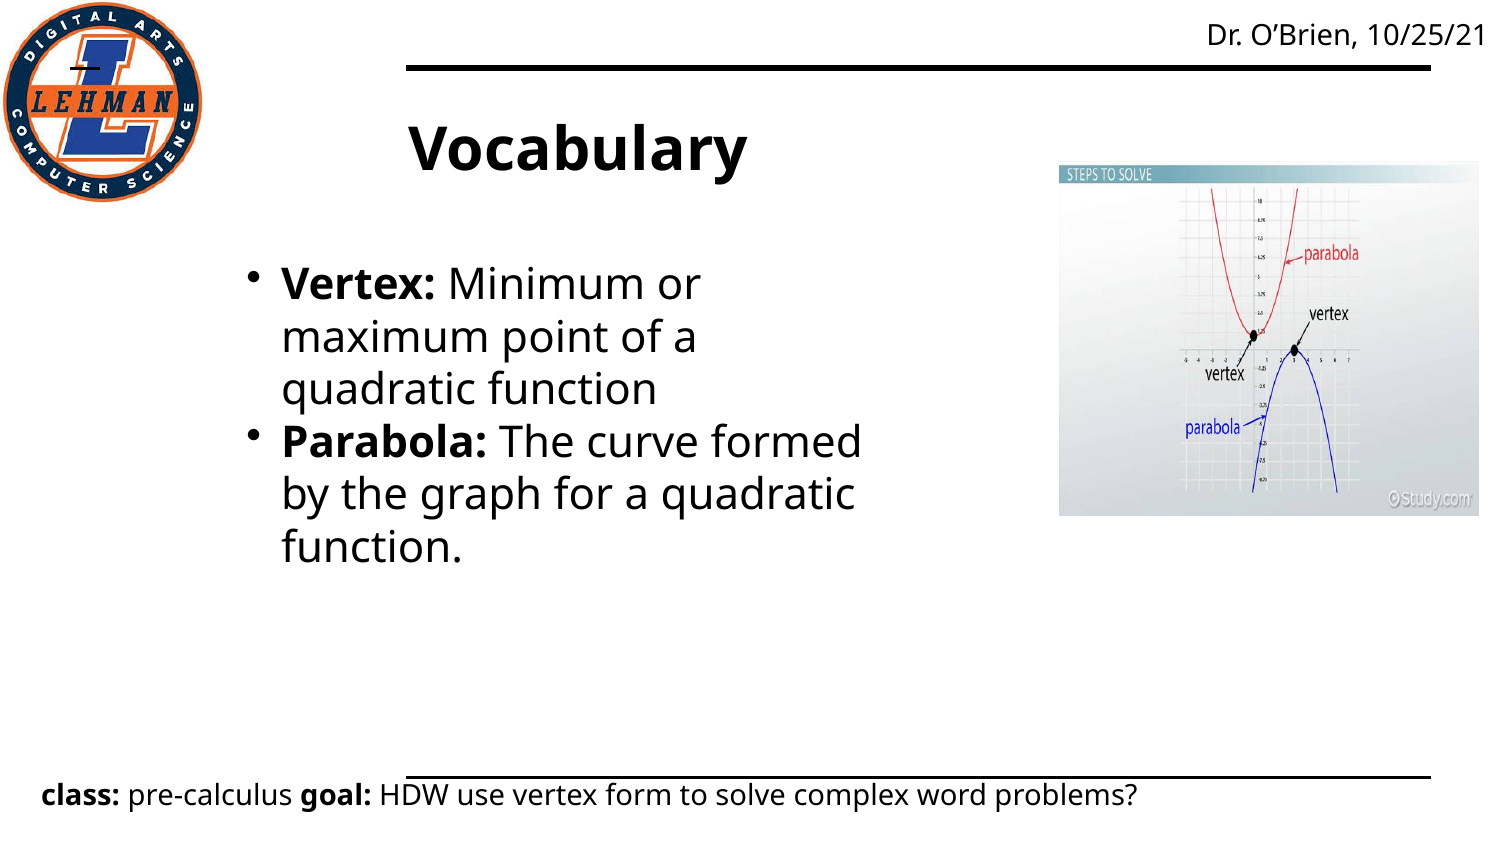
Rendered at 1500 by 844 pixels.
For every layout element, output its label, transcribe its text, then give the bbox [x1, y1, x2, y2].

picture [0, 0, 204, 204]
list Vertex: Minimum or maximum point of a quadratic function Parabola: The curve formed by the graph for a quadratic function. [230, 240, 921, 735]
title Vocabulary [393, 93, 1432, 200]
picture [1058, 161, 1479, 516]
